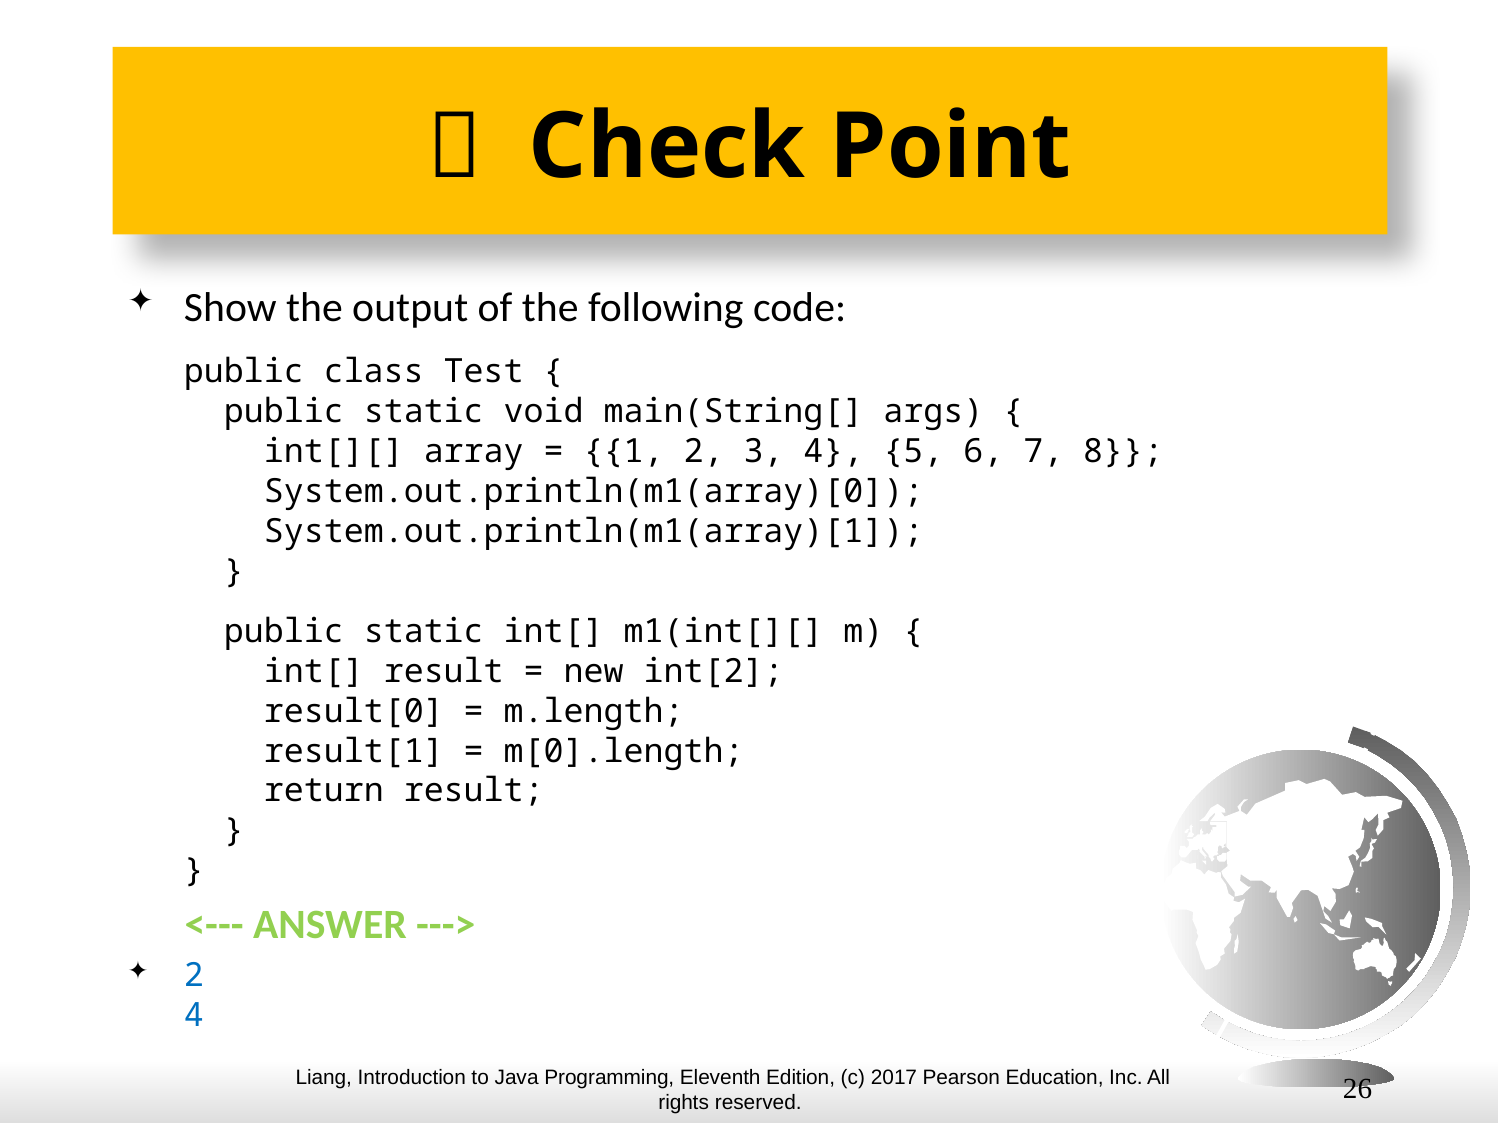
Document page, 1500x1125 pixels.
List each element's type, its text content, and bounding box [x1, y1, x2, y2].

slide_number 26 [1074, 1049, 1388, 1125]
title  Check Point [112, 46, 1388, 235]
list Show the output of the following code: public class Test { public static void main(String[] args) { int[][] array = {{1, 2, 3, 4}, {5, 6, 7, 8}}; System.out.println(m1(array)[0]); System.out.println(m1(array)[1]); } public static int[] m1(int[][] m) { int[] result = new int[2]; result[0] = m.length; result[1] = m[0].length; return result; } } <--- ANSWER ---> 2 4 [112, 271, 1388, 1050]
